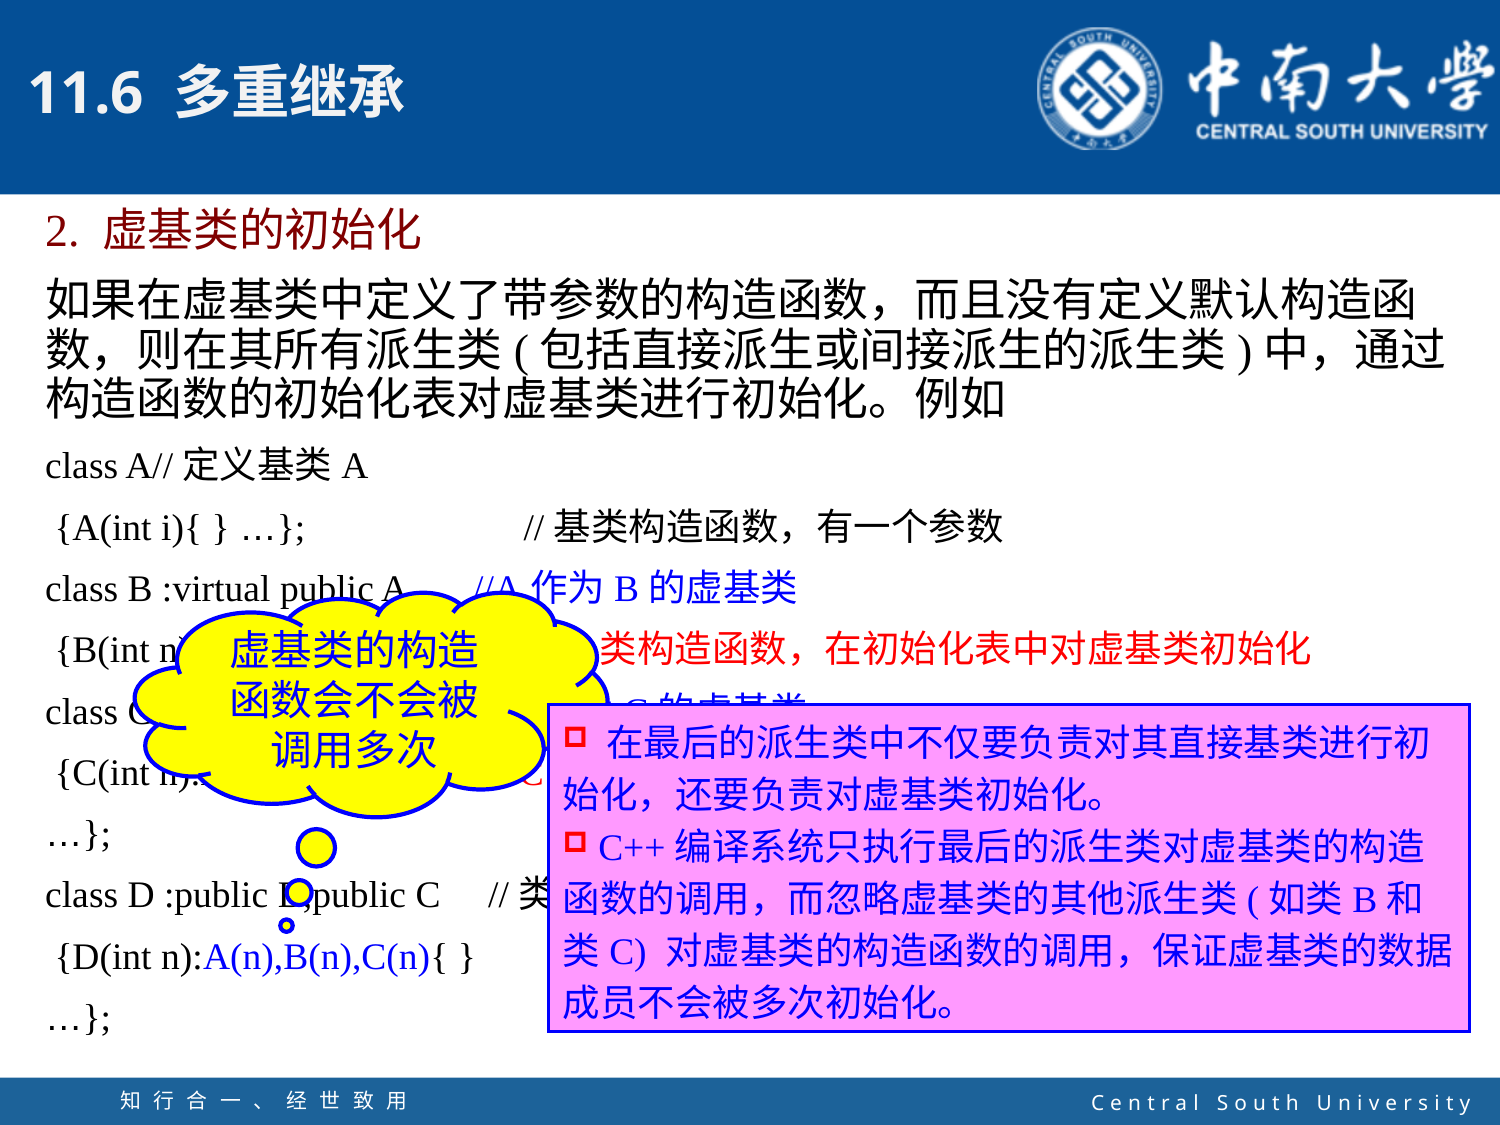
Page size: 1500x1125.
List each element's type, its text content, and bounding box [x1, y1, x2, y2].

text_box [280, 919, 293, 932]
text_box [0, 1077, 1500, 1125]
picture [1030, 25, 1500, 155]
text_box 2. 虚基类的初始化 如果在虚基类中定义了带参数的构造函数，而且没有定义默认构造函数，则在其所有派生类(包括直接派生或间接派生的派生类)中，通过构造函数的初始化表对虚基类进行初始化。例如 class A//定义基类A {A(int i){ } …}; //基类构造函数，有一个参数 class B :virtual public A //A作为B的虚基类 {B(int n):A(n){ } …}; //B类构造函数，在初始化表中对虚基类初始化 class C :virtual public A //A作为C的虚基类 {C(int n):A(n){ } //C类构造函数，在初始化表中对虚基类初始化 …}; class D :public B,public C //类D的构造函数，在初始化表中对所有基类初始化 {D(int n):A(n),B(n),C(n){ } …}; [30, 199, 1471, 1055]
text_box 虚基类的构造函数会不会被调用多次 [297, 829, 336, 867]
text_box 虚基类的构造函数会不会被调用多次 [286, 880, 312, 906]
text_box 虚基类的构造函数会不会被调用多次 [134, 592, 608, 818]
text_box 在最后的派生类中不仅要负责对其直接基类进行初始化，还要负责对虚基类初始化。 C++编译系统只执行最后的派生类对虚基类的构造函数的调用，而忽略虚基类的其他派生类(如类B和类C) 对虚基类的构造函数的调用，保证虚基类的数据成员不会被多次初始化。 [548, 704, 1470, 1032]
text_box 知行合一、经世致用 [105, 1080, 423, 1120]
text_box Central South University [1076, 1082, 1486, 1123]
